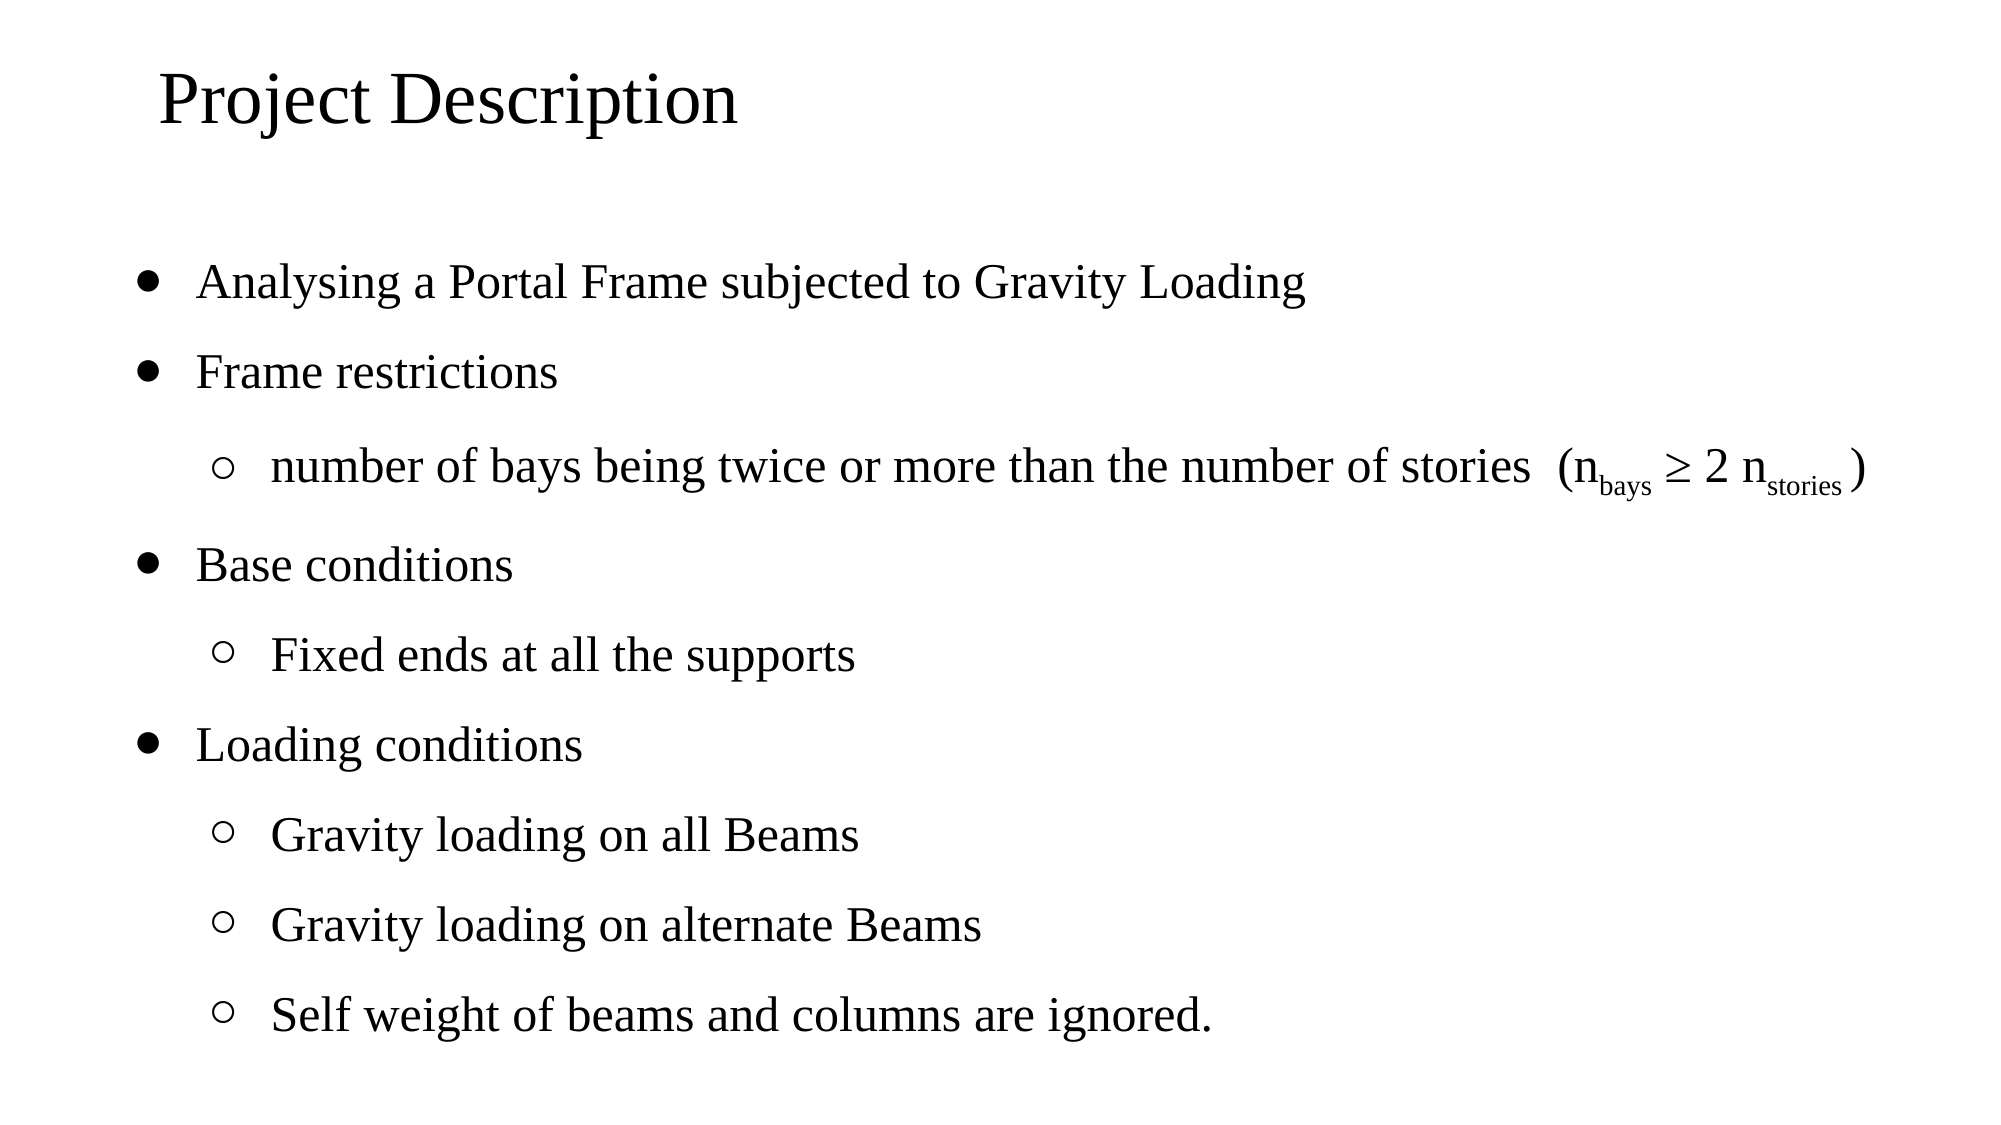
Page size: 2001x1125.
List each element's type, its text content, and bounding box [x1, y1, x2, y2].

list Project Description [143, 51, 1855, 181]
text_box Analysing a Portal Frame subjected to Gravity Loading Frame restrictions number of bays being twice or more than the number of stories (nbays ≥ 2 nstories ) Base conditions Fixed ends at all the supports Loading conditions Gravity loading on all Beams Gravity loading on alternate Beams Self weight of beams and columns are ignored. [105, 203, 1920, 1047]
